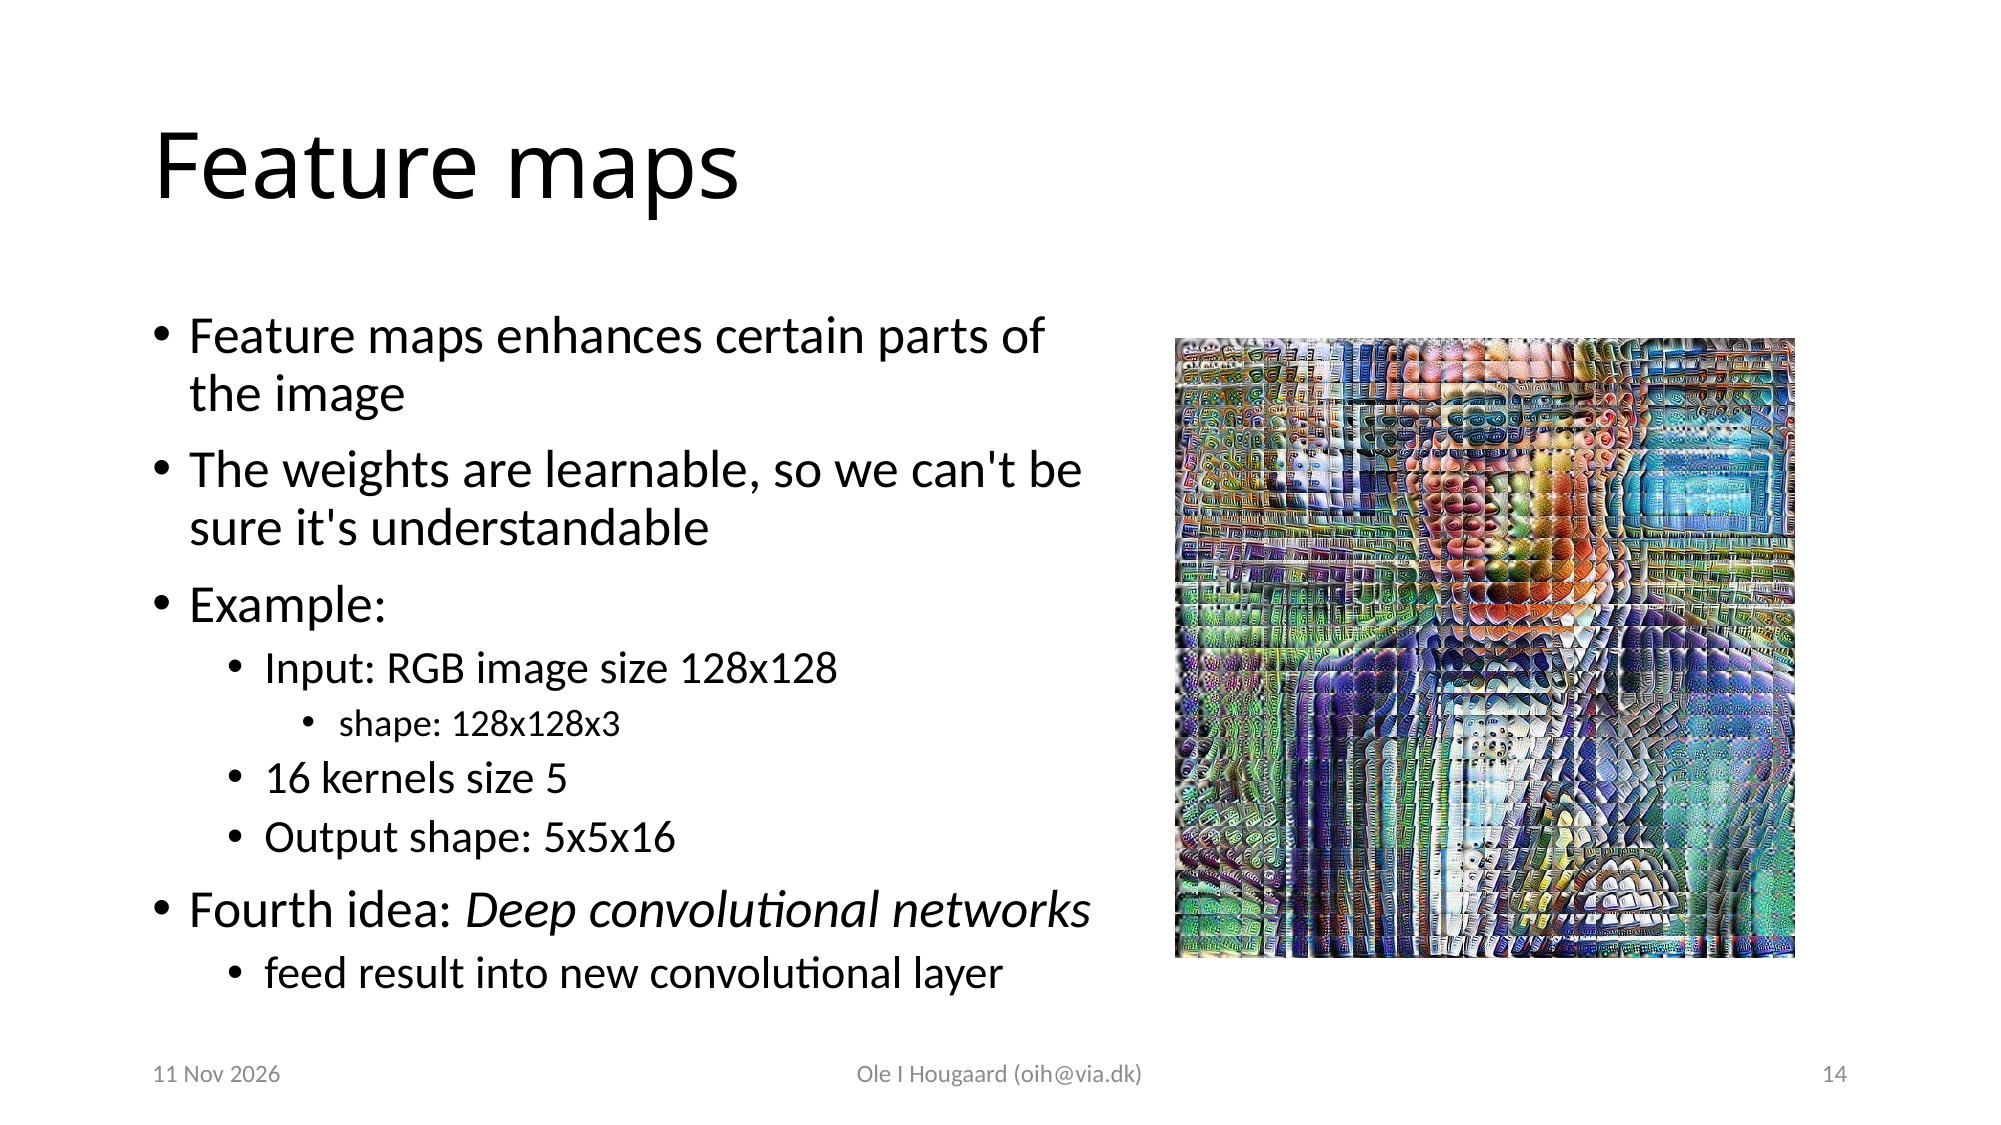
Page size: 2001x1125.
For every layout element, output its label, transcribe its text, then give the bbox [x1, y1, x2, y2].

footer Ole I Hougaard (oih@via.dk) [662, 1042, 1338, 1103]
list Feature maps enhances certain parts of the image The weights are learnable, so we can't be sure it's understandable Example: Input: RGB image size 128x128 shape: 128x128x3 16 kernels size 5 Output shape: 5x5x16 Fourth idea: Deep convolutional networks feed result into new convolutional layer [137, 299, 1116, 1014]
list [1175, 338, 1795, 958]
slide_number 28-Oct-23 [137, 1042, 588, 1103]
slide_number 14 [1412, 1042, 1863, 1103]
title Feature maps [137, 59, 1863, 278]
